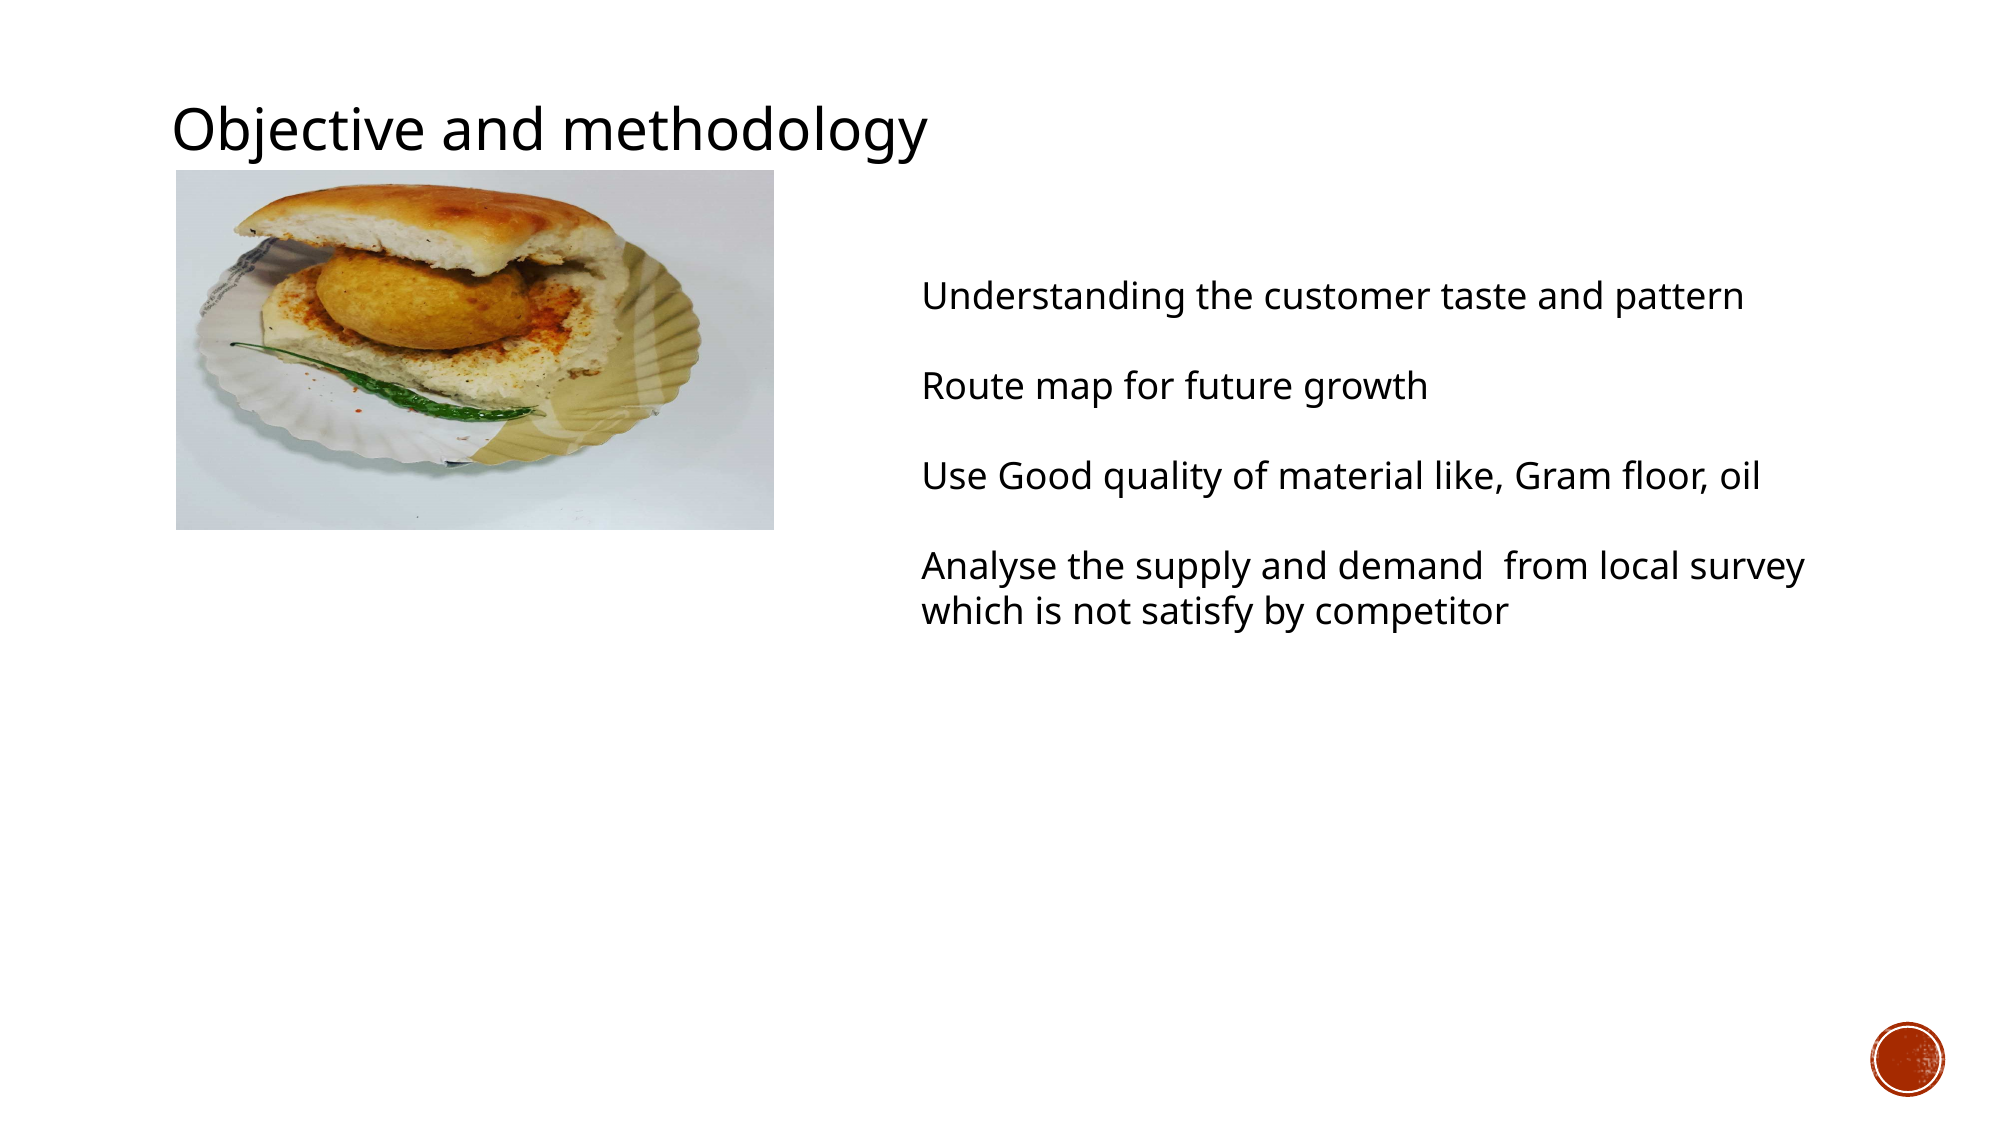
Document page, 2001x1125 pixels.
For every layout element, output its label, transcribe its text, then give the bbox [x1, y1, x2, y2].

text_box Objective and methodology [156, 84, 1061, 170]
picture [176, 170, 774, 530]
text_box Understanding the customer taste and pattern Route map for future growth Use Good quality of material like, Gram floor, oil Analyse the supply and demand from local survey which is not satisfy by competitor [906, 265, 1874, 640]
